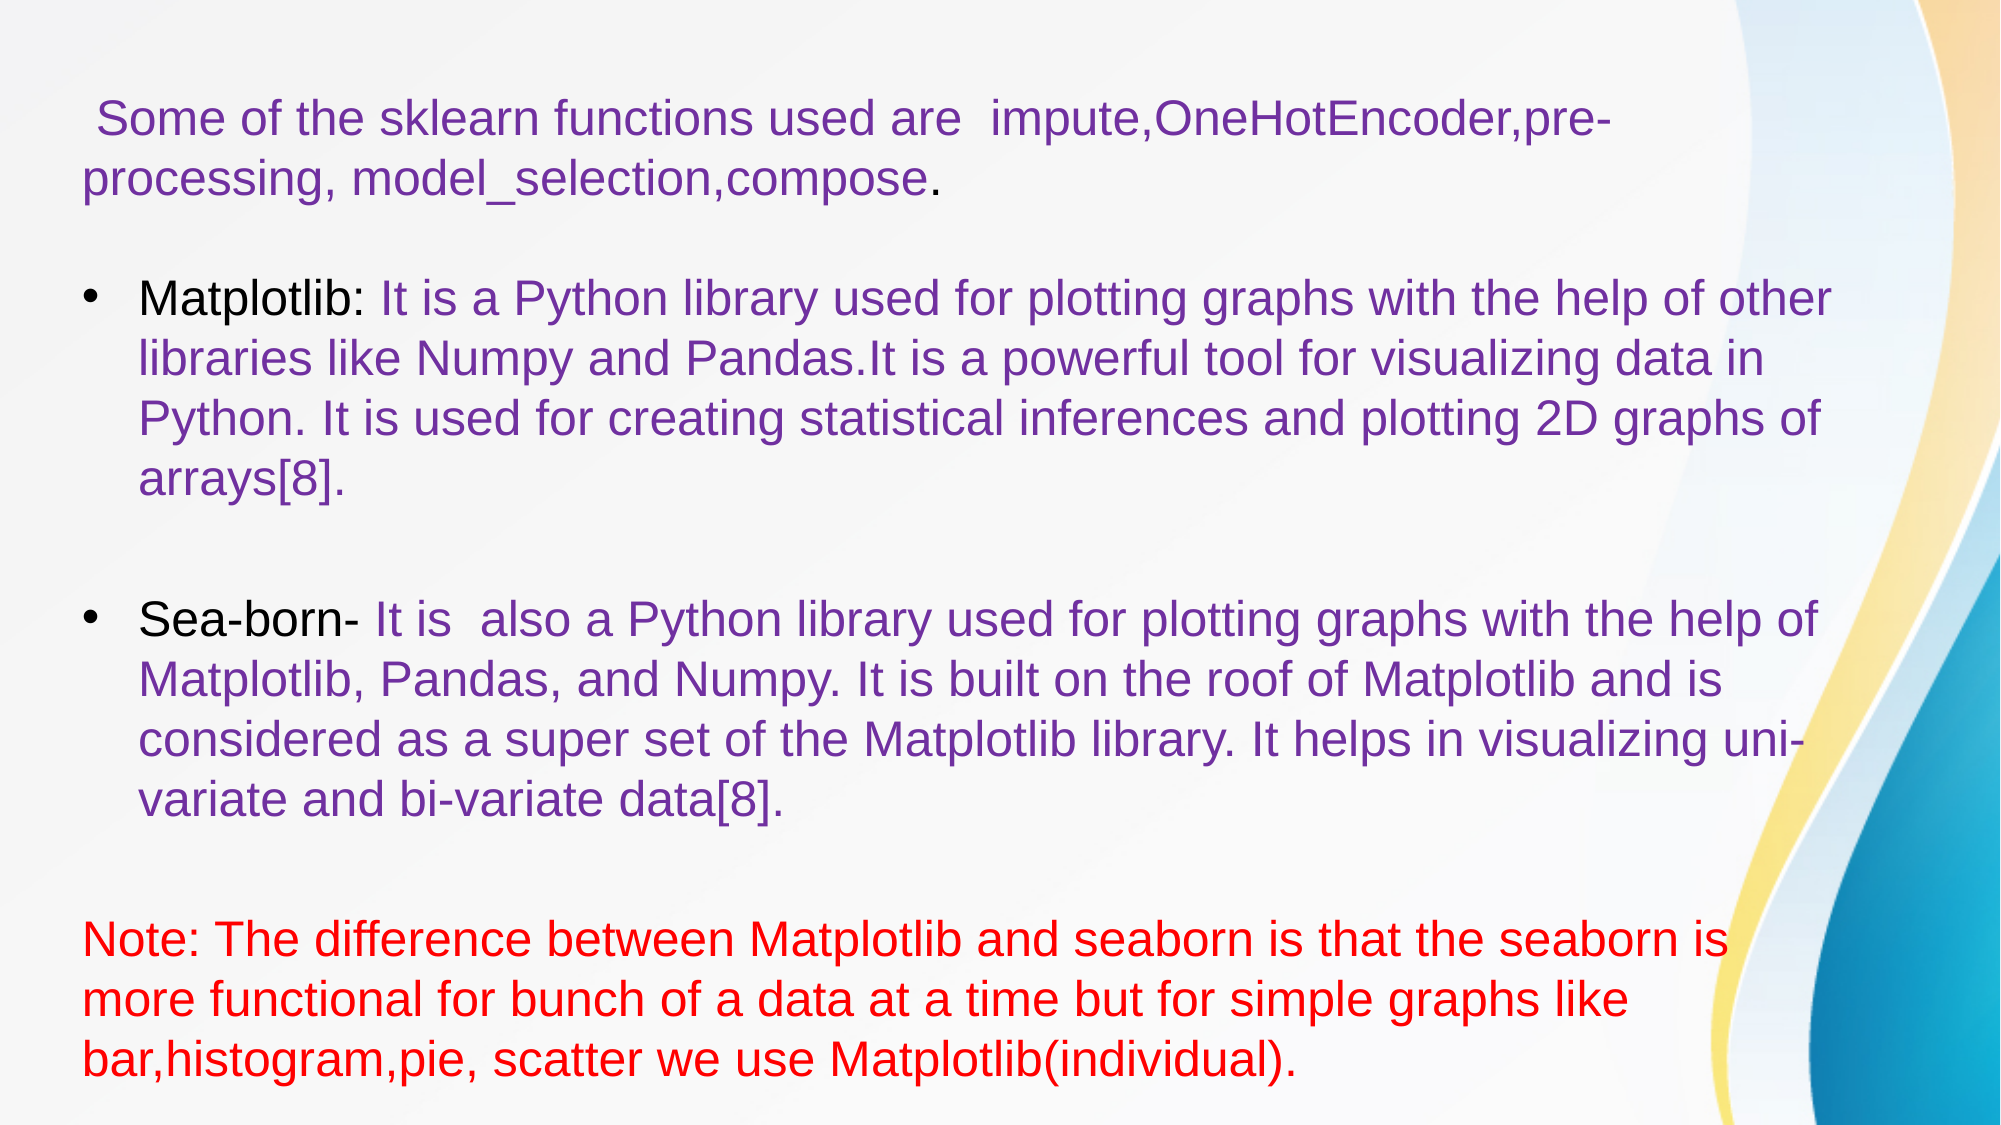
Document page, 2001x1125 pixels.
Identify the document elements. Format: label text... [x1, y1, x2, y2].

slide_number [1433, 1024, 1900, 1103]
list Some of the sklearn functions used are impute,OneHotEncoder,pre-processing, model_selection,compose. Matplotlib: It is a Python library used for plotting graphs with the help of other libraries like Numpy and Pandas.It is a powerful tool for visualizing data in Python. It is used for creating statistical inferences and plotting 2D graphs of arrays[8]. Sea-born- It is also a Python library used for plotting graphs with the help of Matplotlib, Pandas, and Numpy. It is built on the roof of Matplotlib and is considered as a super set of the Matplotlib library. It helps in visualizing uni-variate and bi-variate data[8]. Note: The difference between Matplotlib and seaborn is that the seaborn is more functional for bunch of a data at a time but for simple graphs like bar,histogram,pie, scatter we use Matplotlib(individual). [66, 77, 1867, 891]
picture [0, 0, 2001, 1125]
